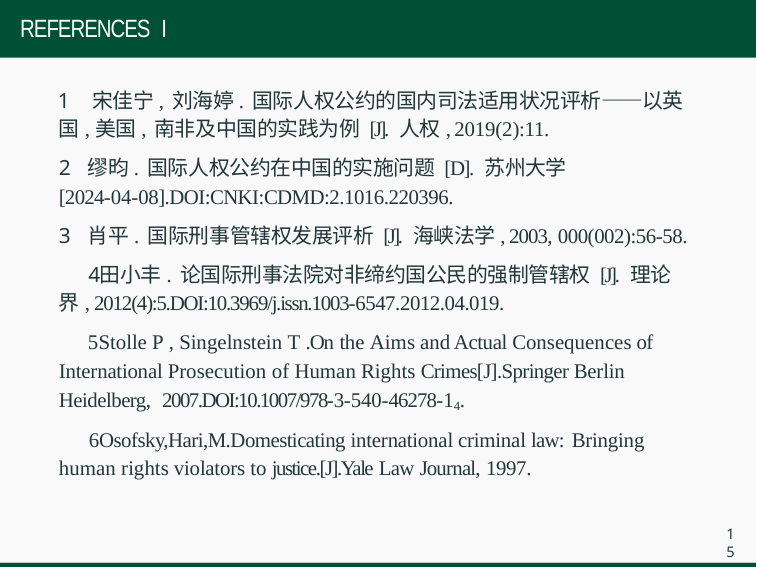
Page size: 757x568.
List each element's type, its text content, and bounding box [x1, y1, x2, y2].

text_box 15 [724, 522, 742, 561]
text_box 宋佳宁, 刘海婷. 国际人权公约的国内司法适用状况评析——以英国,美国, 南非及中国的实践为例 [J]. 人权, 2019(2):11. 缪昀. 国际人权公约在中国的实施问题 [D]. 苏州大学 [2024-04-08].DOI:CNKI:CDMD:2.1016.220396. 肖平. 国际刑事管辖权发展评析 [J]. 海峡法学, 2003, 000(002):56-58. 田小丰. 论国际刑事法院对非缔约国公民的强制管辖权 [J]. 理论界, 2012(4):5.DOI:10.3969/j.issn.1003-6547.2012.04.019. Stolle P , Singelnstein T .On the Aims and Actual Consequences of International Prosecution of Human Rights Crimes[J].Springer Berlin Heidelberg, 2007.DOI:10.1007/978-3-540-46278-14. Osofsky,Hari,M.Domesticating international criminal law: Bringing human rights violators to justice.[J].Yale Law Journal, 1997. [52, 82, 700, 480]
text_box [0, 562, 757, 568]
title REFERENCES I [18, 10, 347, 108]
